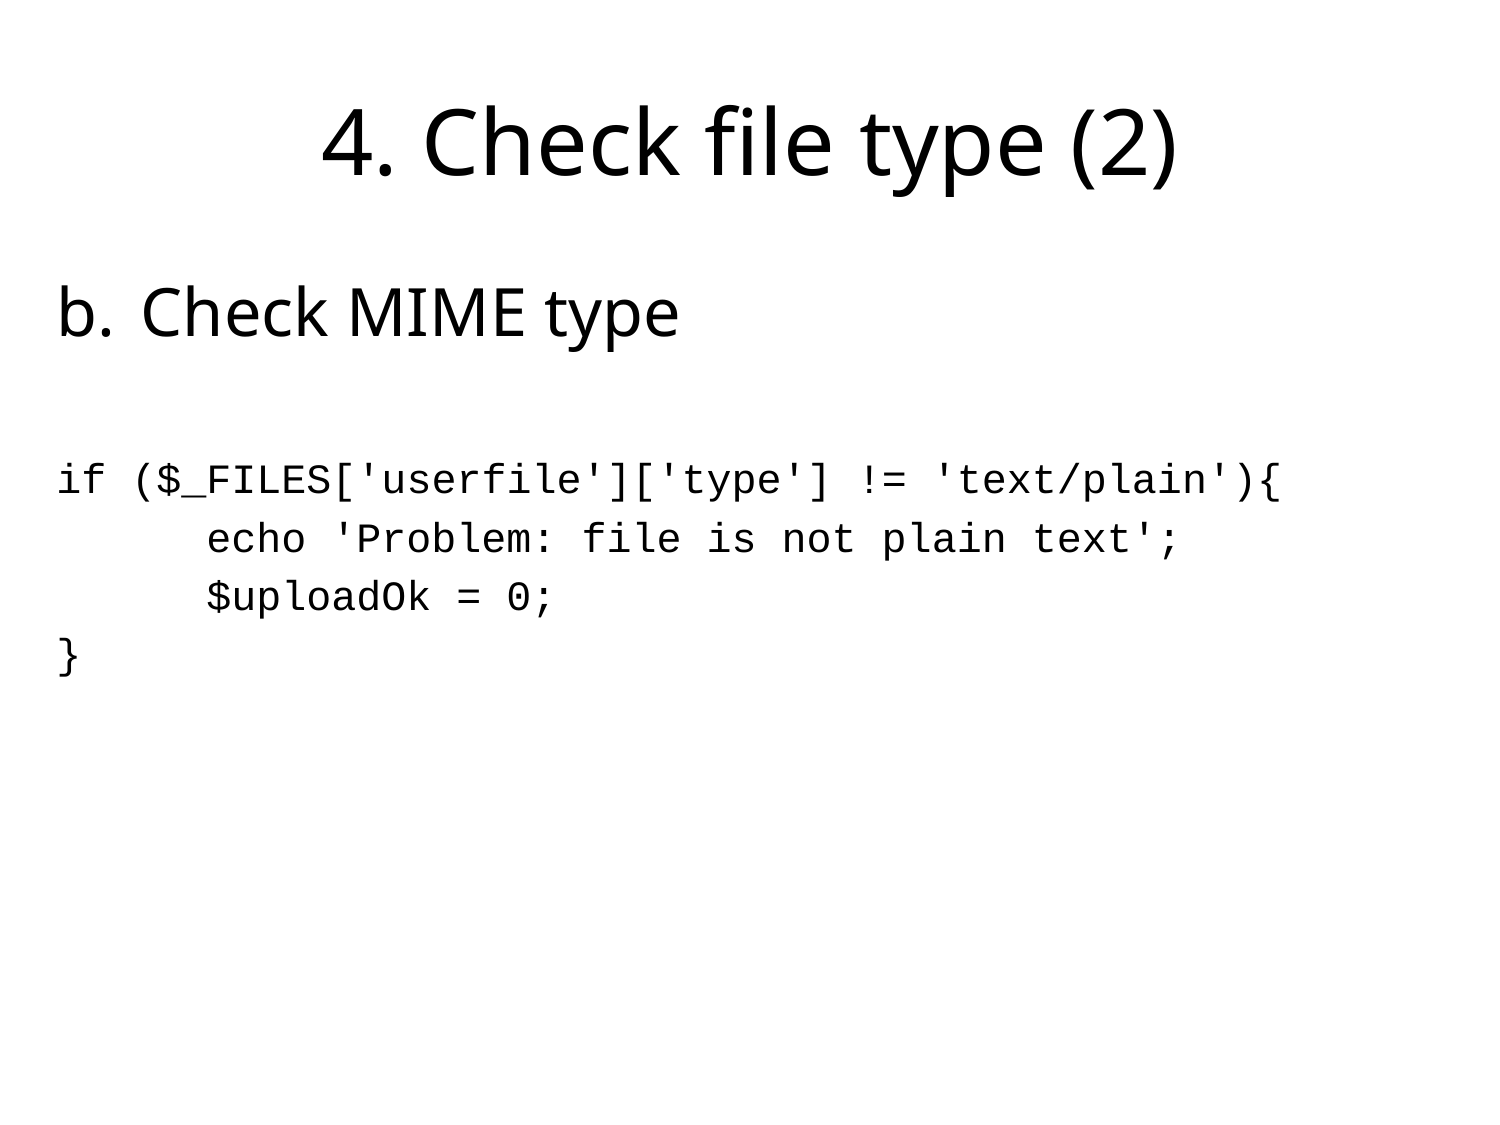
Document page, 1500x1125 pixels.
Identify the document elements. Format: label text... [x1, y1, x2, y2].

title 4. Check file type (2) [75, 45, 1425, 233]
list Check MIME type if ($_FILES['userfile']['type'] != 'text/plain'){ echo 'Problem: file is not plain text'; $uploadOk = 0; } [41, 262, 1480, 1094]
